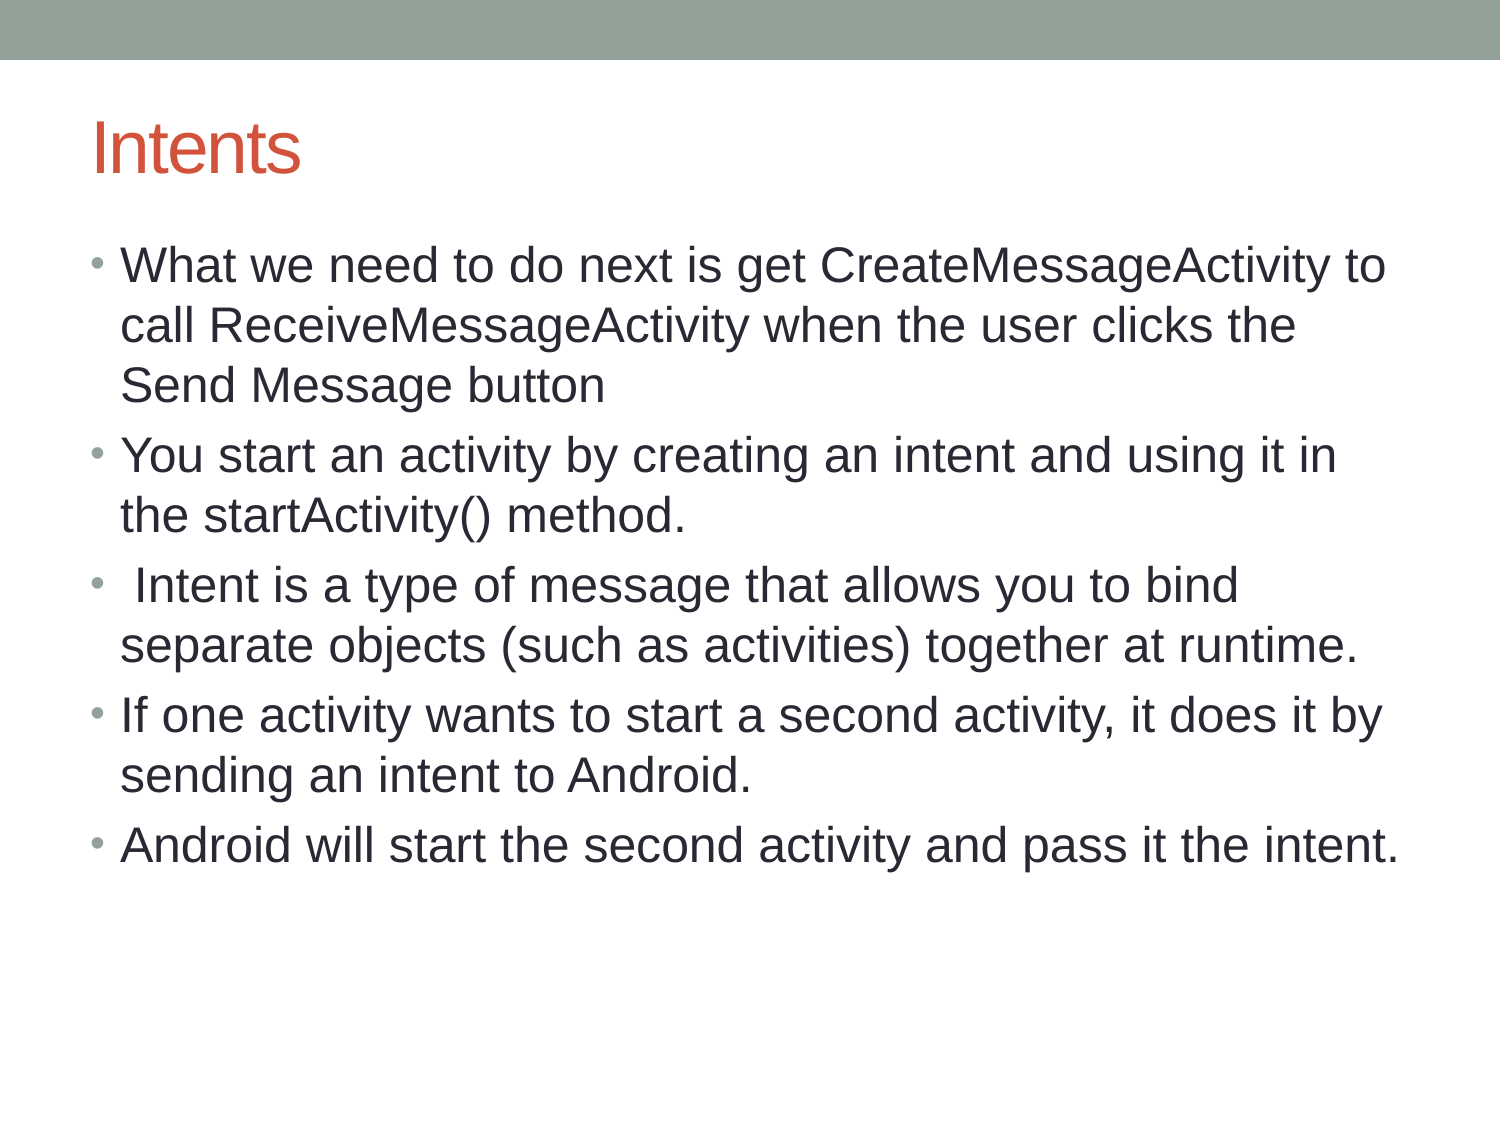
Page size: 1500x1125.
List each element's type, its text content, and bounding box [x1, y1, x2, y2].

list What we need to do next is get CreateMessageActivity to call ReceiveMessageActivity when the user clicks the Send Message button You start an activity by creating an intent and using it in the startActivity() method. Intent is a type of message that allows you to bind separate objects (such as activities) together at runtime. If one activity wants to start a second activity, it does it by sending an intent to Android. Android will start the second activity and pass it the intent. [75, 224, 1425, 1063]
title Intents [75, 87, 1425, 200]
